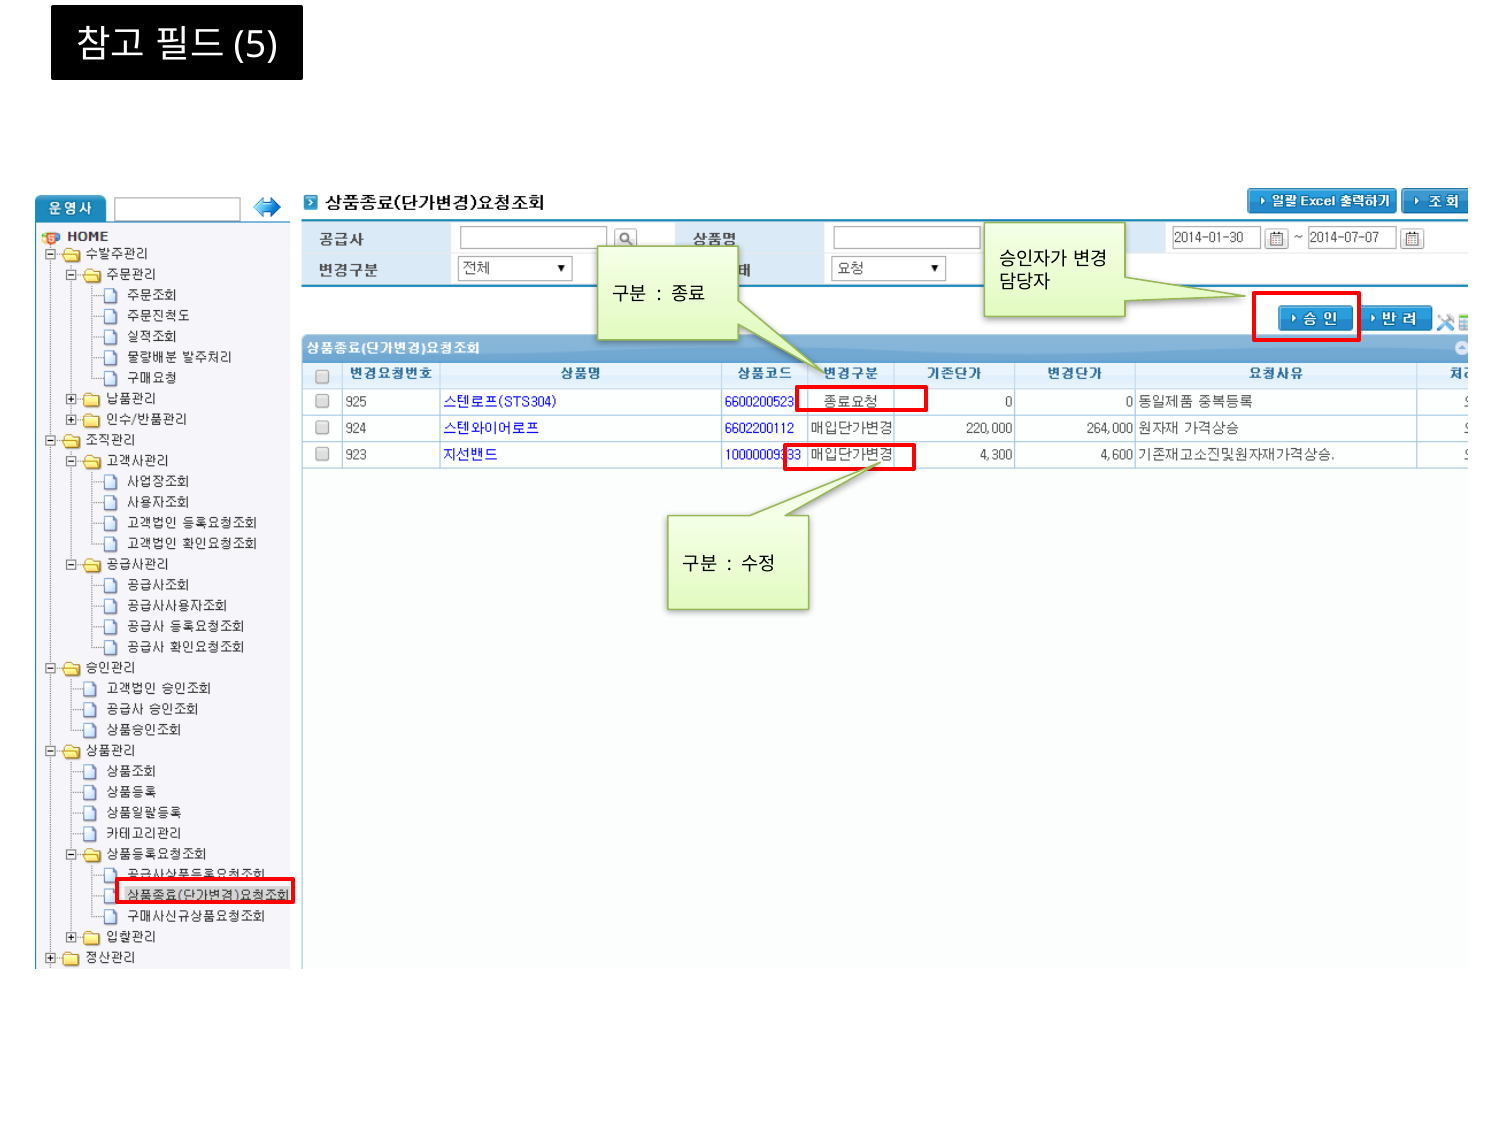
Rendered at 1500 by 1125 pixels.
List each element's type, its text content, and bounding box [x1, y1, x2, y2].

text_box 참고 필드(5) [51, 5, 303, 80]
picture [34, 187, 1469, 969]
